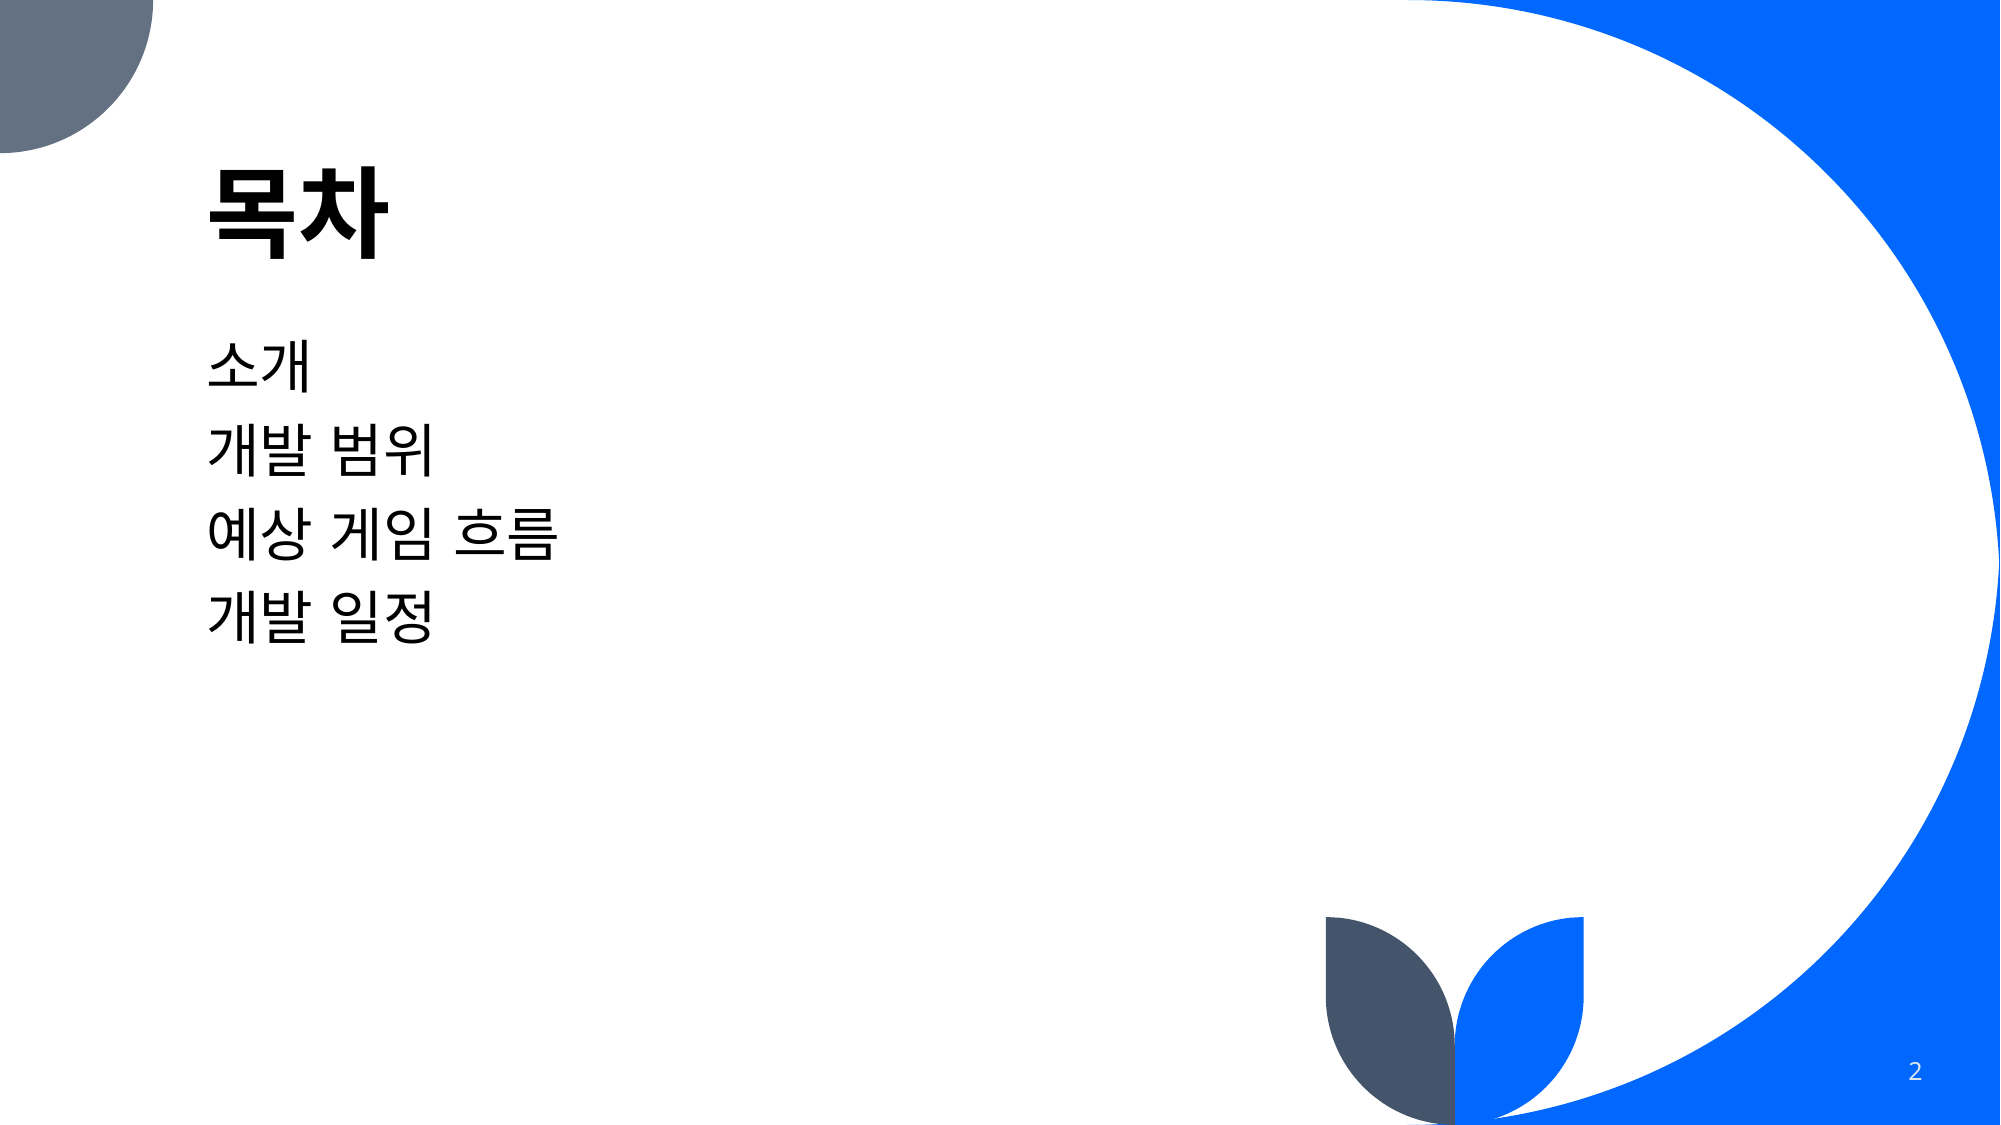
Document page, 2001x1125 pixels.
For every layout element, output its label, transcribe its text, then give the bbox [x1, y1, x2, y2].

title 목차 [191, 62, 1796, 280]
list 소개 개발 범위 예상 게임 흐름 개발 일정 [191, 330, 1796, 884]
slide_number 2 [1665, 1042, 1938, 1103]
